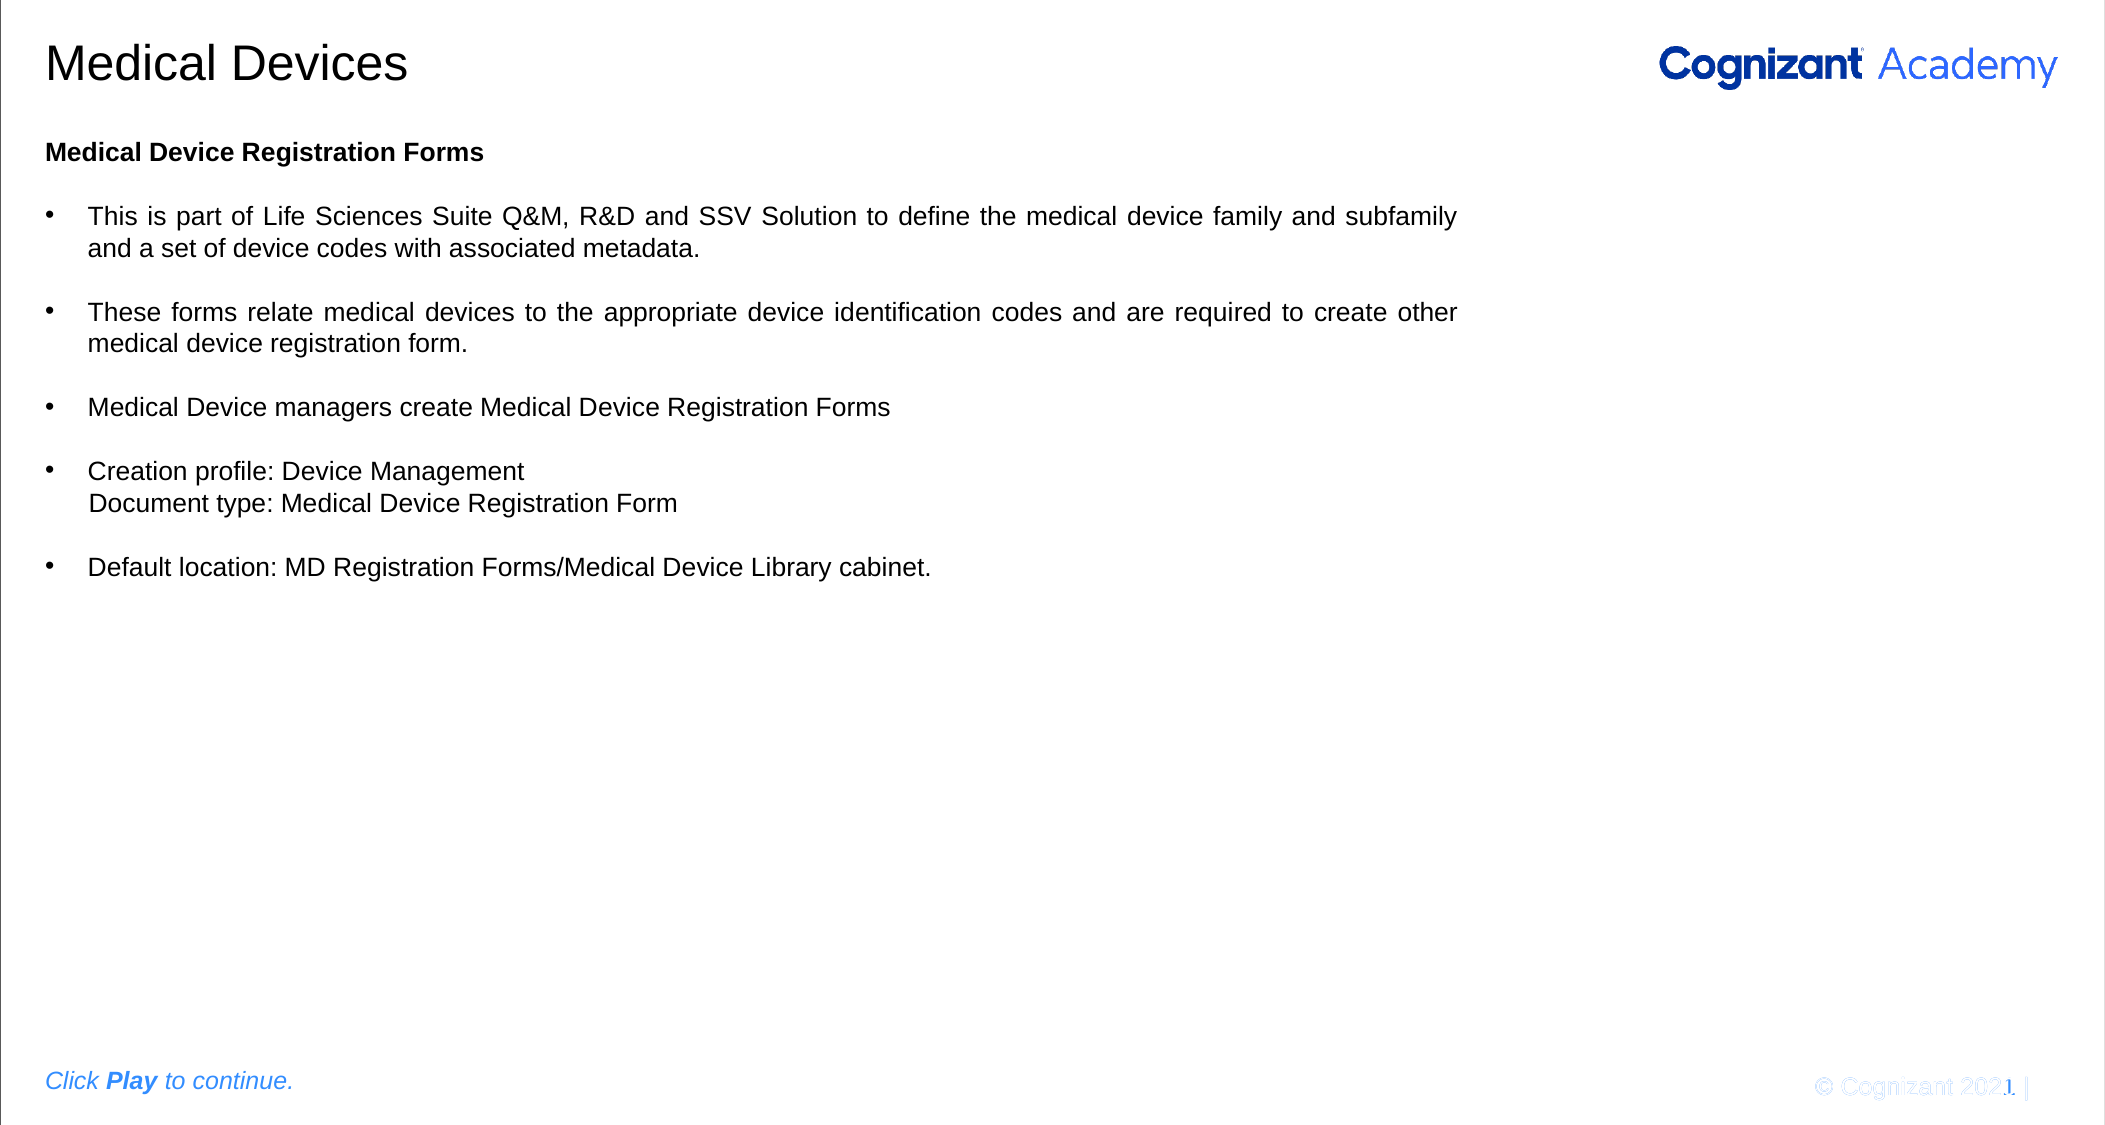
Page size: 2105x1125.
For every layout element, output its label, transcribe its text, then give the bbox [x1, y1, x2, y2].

picture [1633, 15, 2084, 117]
text_box © Cognizant 2020 | [1800, 1063, 2053, 1108]
title Medical Devices [45, 29, 1638, 100]
list Medical Device Registration Forms This is part of Life Sciences Suite Q&M, R&D and SSV Solution to define the medical device family and subfamily and a set of device codes with associated metadata. These forms relate medical devices to the appropriate device identification codes and are required to create other medical device registration form. Medical Device managers create Medical Device Registration Forms Creation profile: Device Management Document type: Medical Device Registration Form Default location: MD Registration Forms/Medical Device Library cabinet. [45, 135, 1460, 587]
text_box [199, 492, 1550, 997]
list Click Play to continue. [45, 1065, 1238, 1110]
